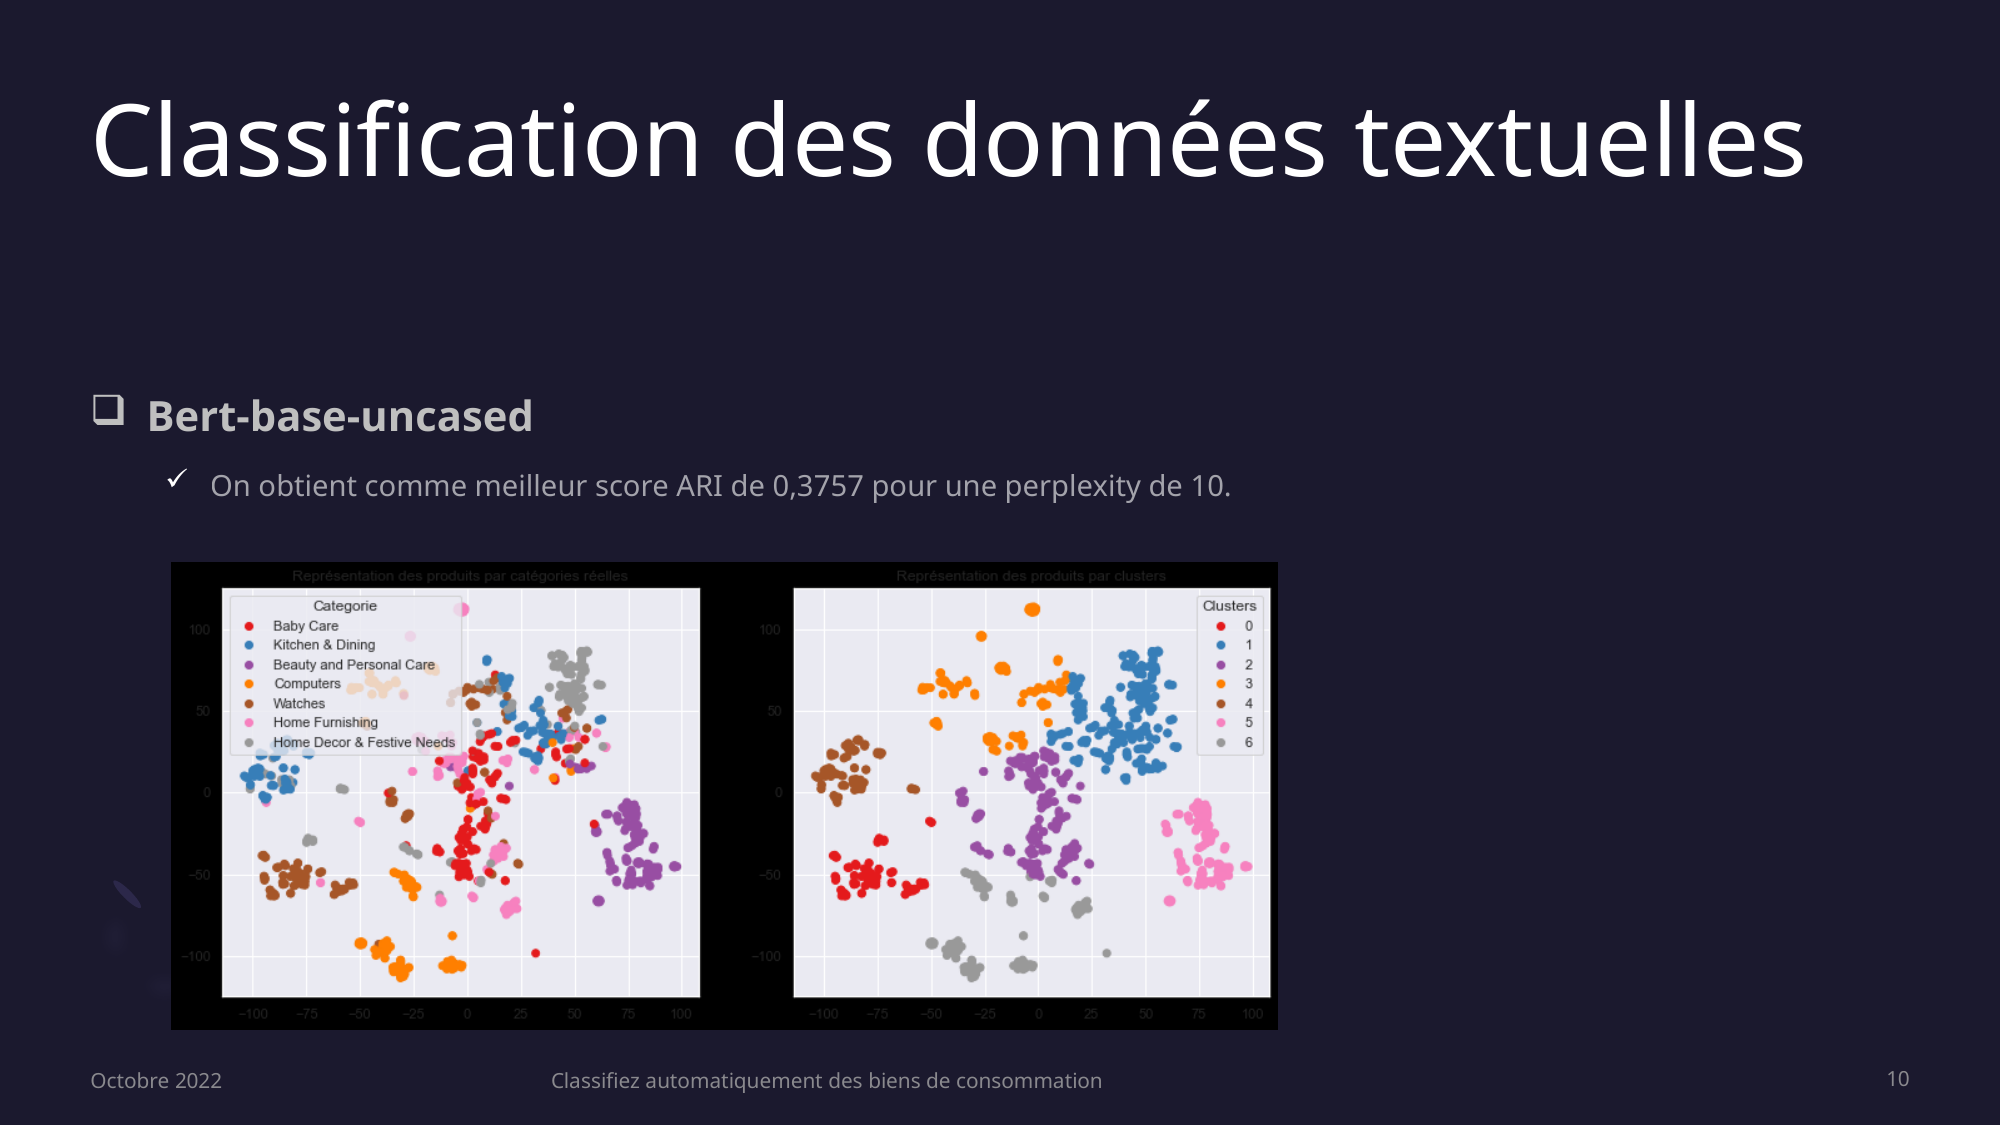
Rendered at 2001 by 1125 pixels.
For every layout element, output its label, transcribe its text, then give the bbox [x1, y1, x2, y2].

footer Classifiez automatiquement des biens de consommation [551, 1067, 1598, 1093]
text_box Bert-base-uncased On obtient comme meilleur score ARI de 0,3757 pour une perplexity de 10. [90, 390, 1447, 1000]
title Classification des données textuelles [90, 90, 1910, 309]
slide_number 10 [1632, 1067, 1910, 1093]
slide_number Octobre 2022 [90, 1067, 522, 1093]
picture [171, 562, 1278, 1031]
